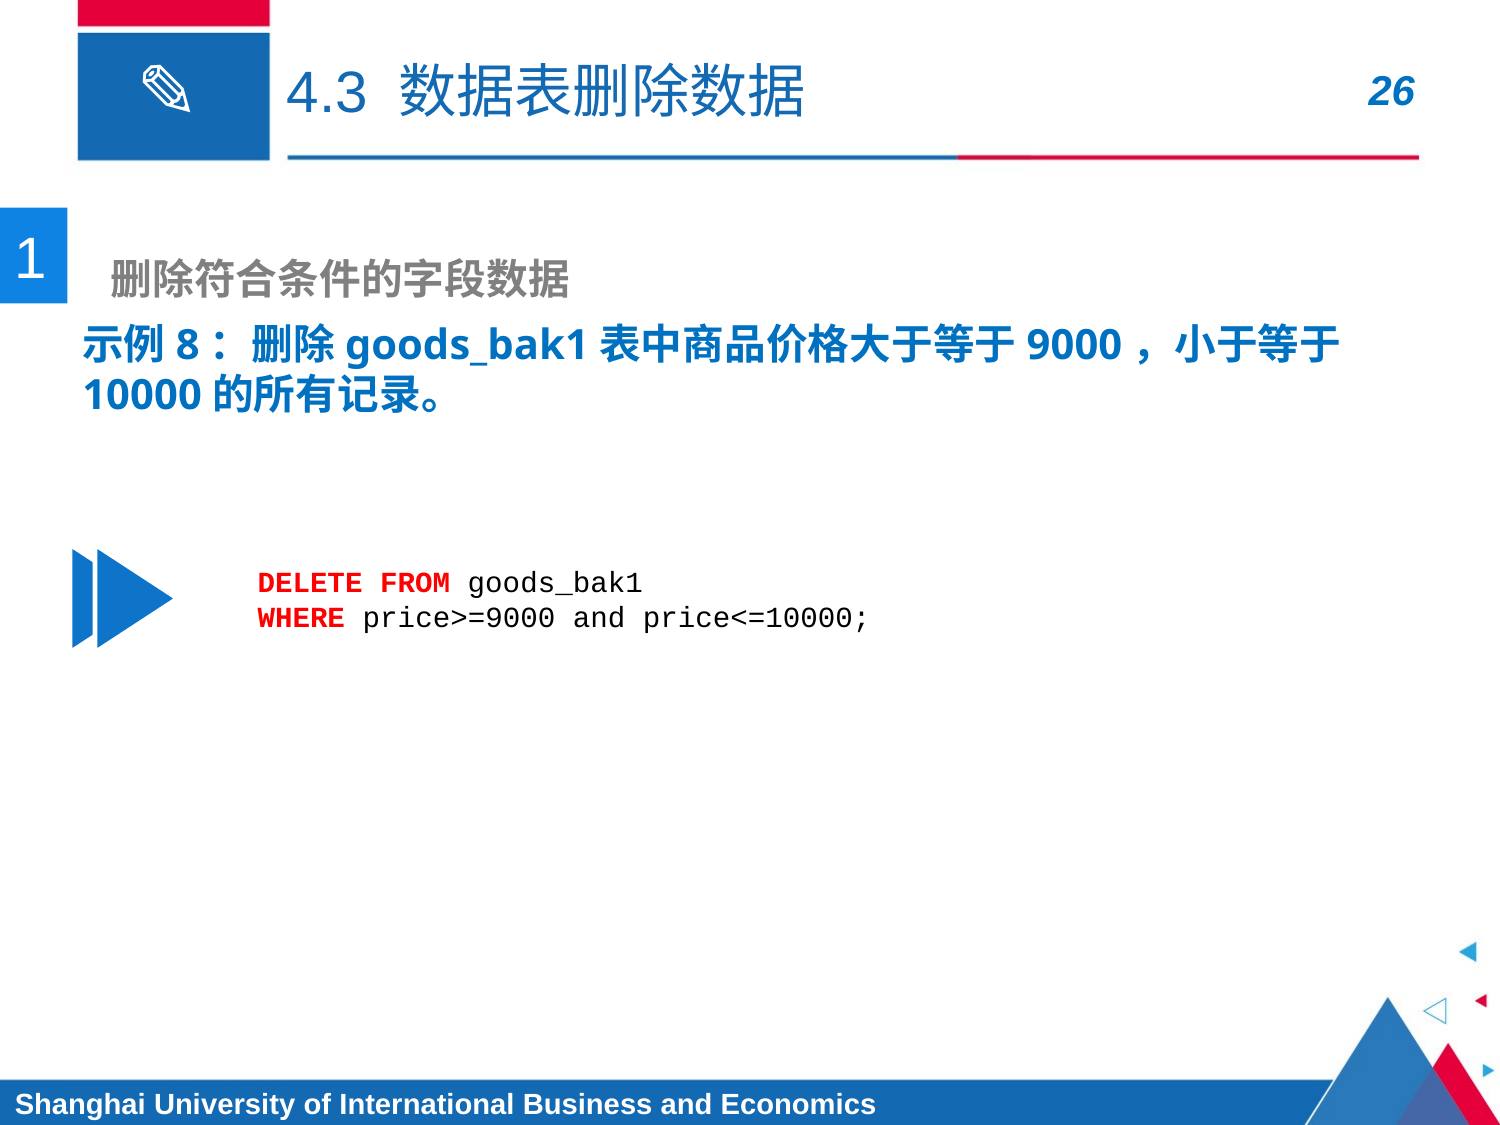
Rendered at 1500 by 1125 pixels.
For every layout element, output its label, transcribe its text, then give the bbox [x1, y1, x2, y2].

picture [0, 0, 1500, 1125]
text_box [69, 544, 178, 653]
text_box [0, 207, 68, 304]
title 4.3 数据表删除数据 [271, 25, 1046, 153]
text_box DELETE FROM goods_bak1 WHERE price>=9000 and price<=10000; [205, 555, 1218, 641]
text_box 删除符合条件的字段数据 [70, 245, 842, 310]
text_box 示例8：删除goods_bak1表中商品价格大于等于9000，小于等于10000的所有记录。 [67, 310, 1430, 425]
